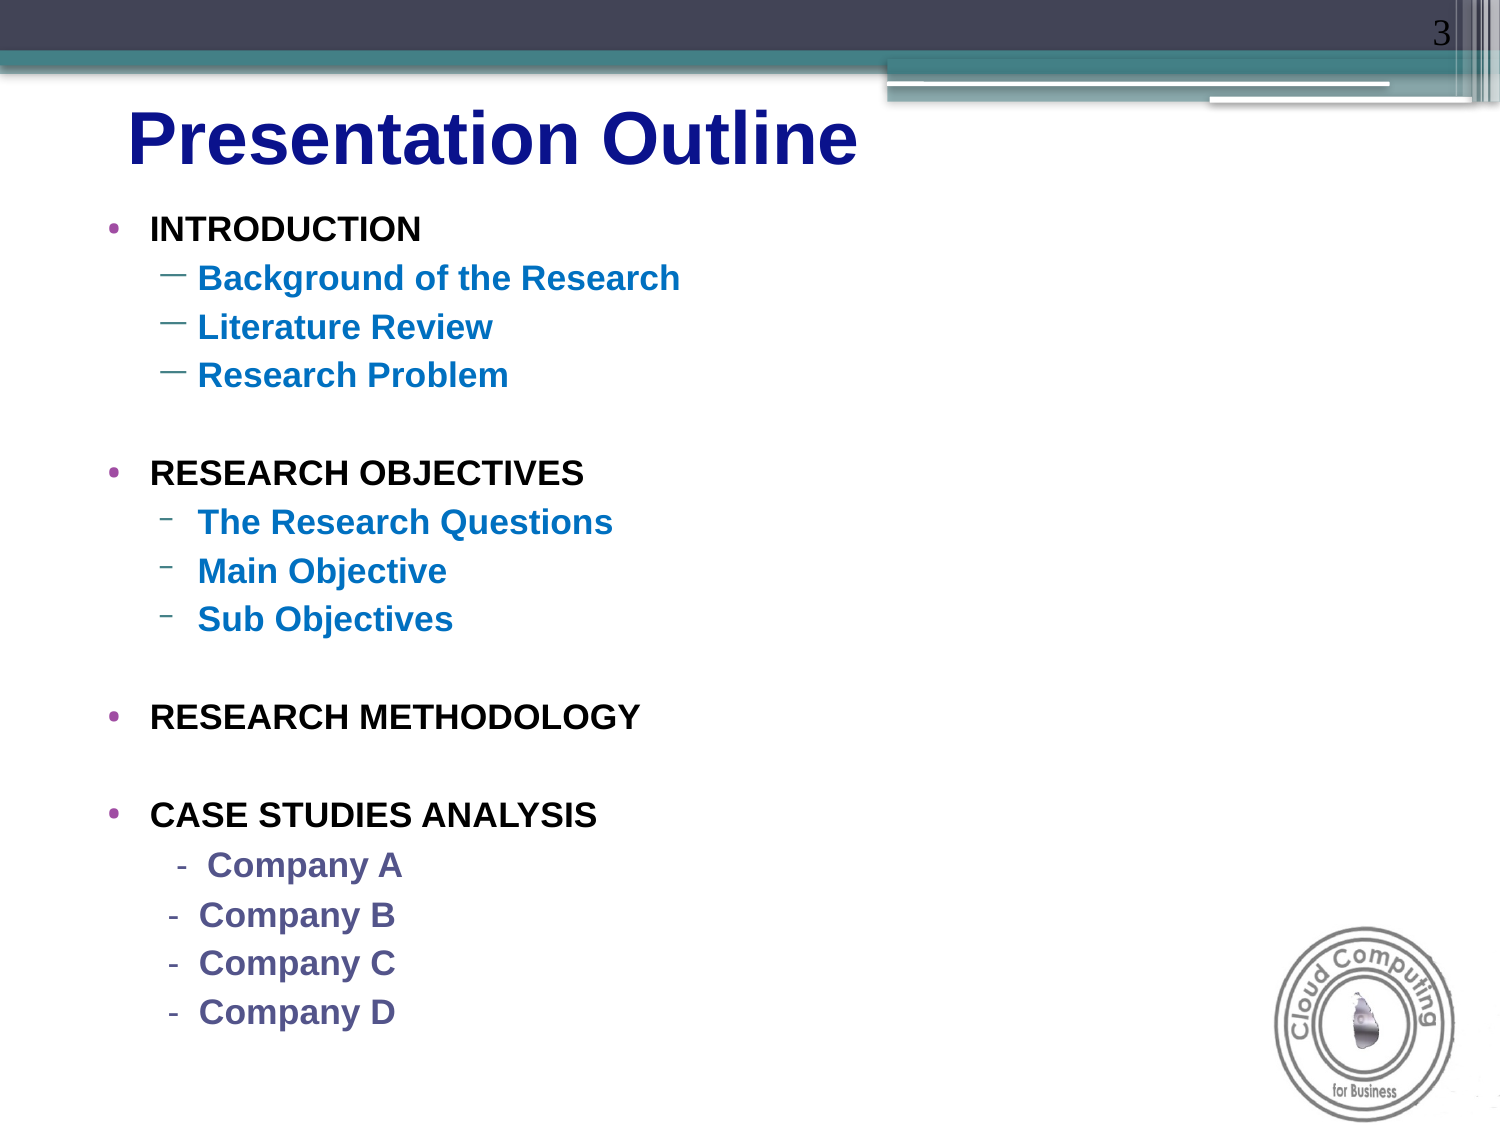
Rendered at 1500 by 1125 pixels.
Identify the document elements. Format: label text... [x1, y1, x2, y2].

picture [1232, 924, 1500, 1125]
title Presentation Outline [112, 82, 1463, 188]
list INTRODUCTION Background of the Research Literature Review Research Problem RESEARCH OBJECTIVES The Research Questions Main Objective Sub Objectives RESEARCH METHODOLOGY CASE STUDIES ANALYSIS - Company A - Company B - Company C - Company D [75, 198, 1425, 1125]
slide_number 3 [1341, 0, 1466, 61]
